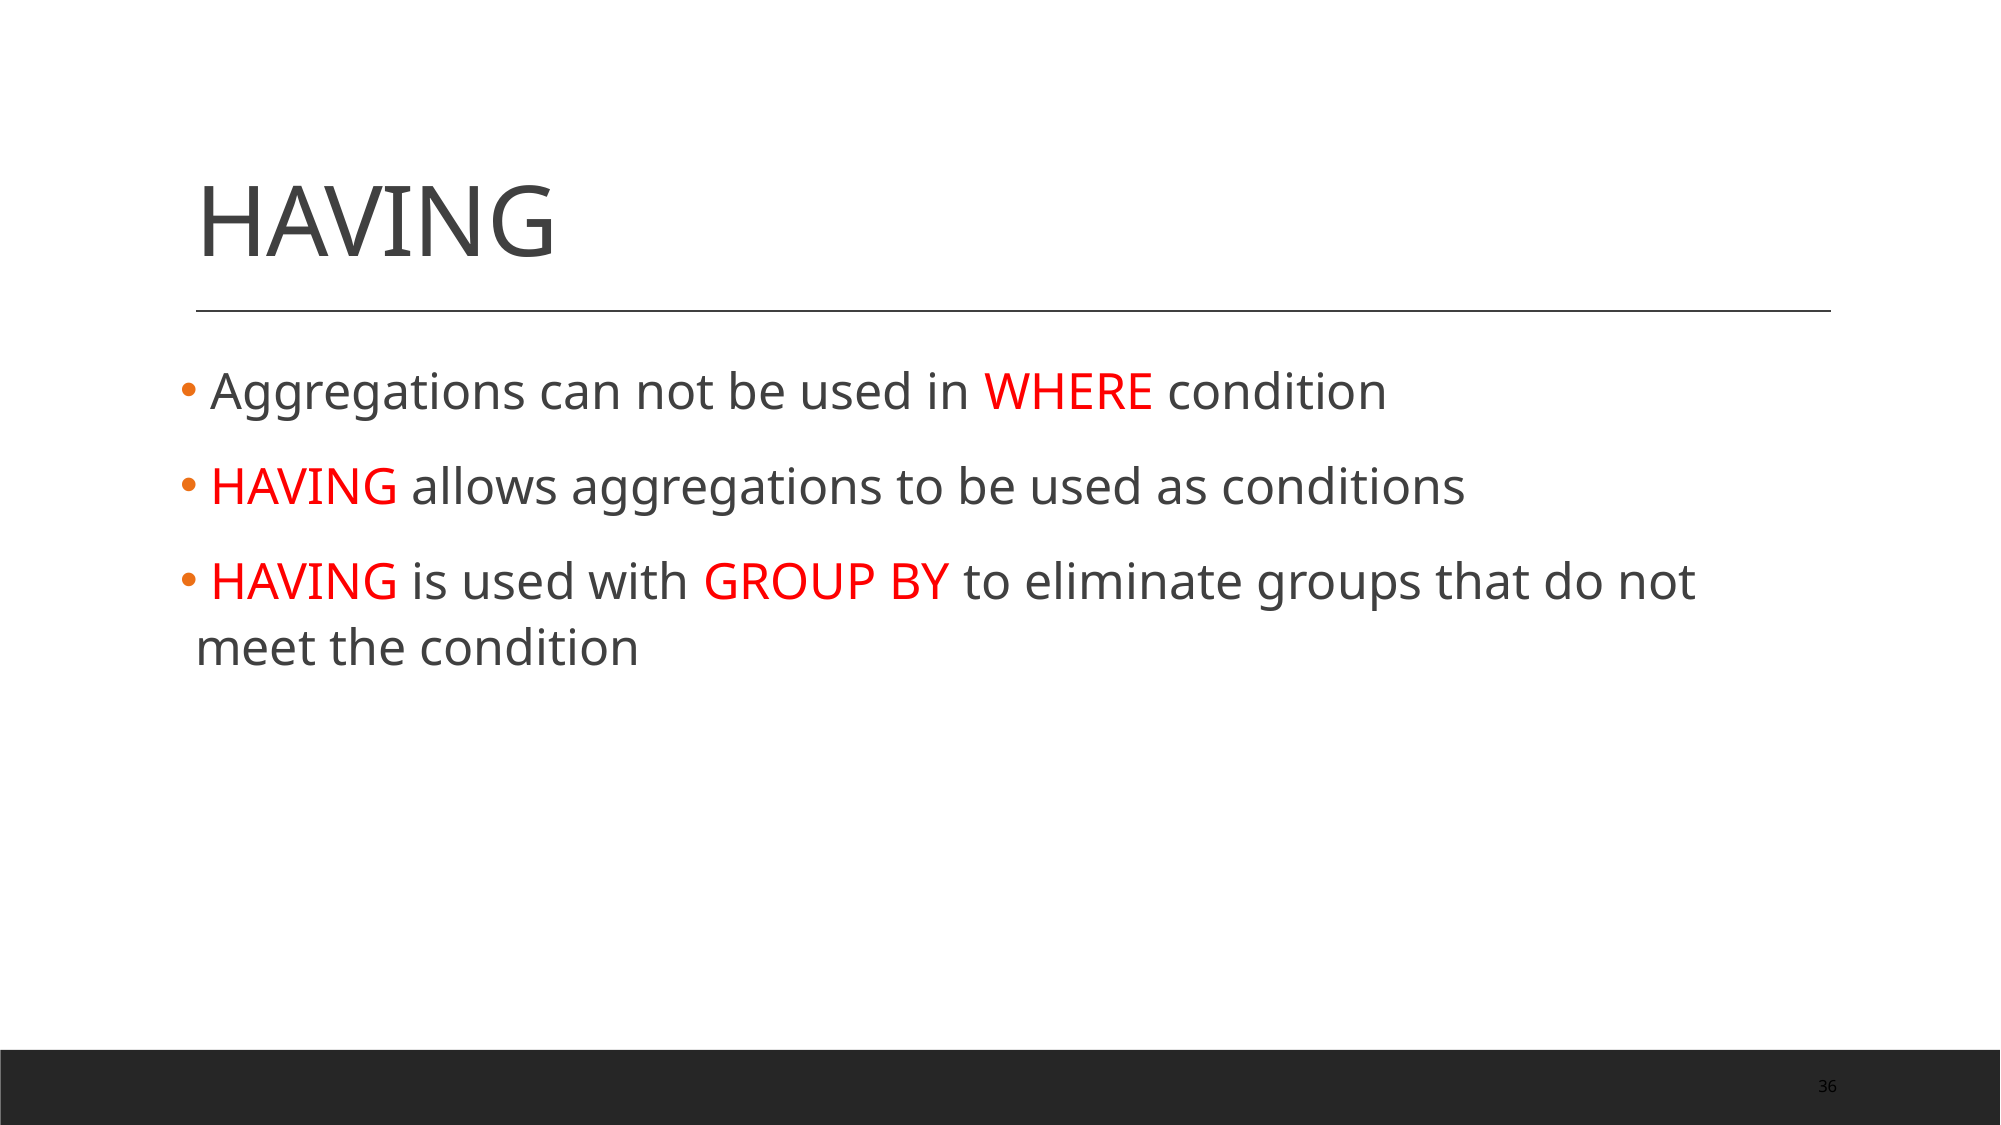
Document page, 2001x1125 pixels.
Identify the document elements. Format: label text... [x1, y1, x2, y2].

title HAVING [180, 47, 1830, 285]
list Aggregations can not be used in WHERE condition HAVING allows aggregations to be used as conditions HAVING is used with GROUP BY to eliminate groups that do not meet the condition [180, 345, 1830, 963]
slide_number 36 [1803, 1057, 1932, 1118]
